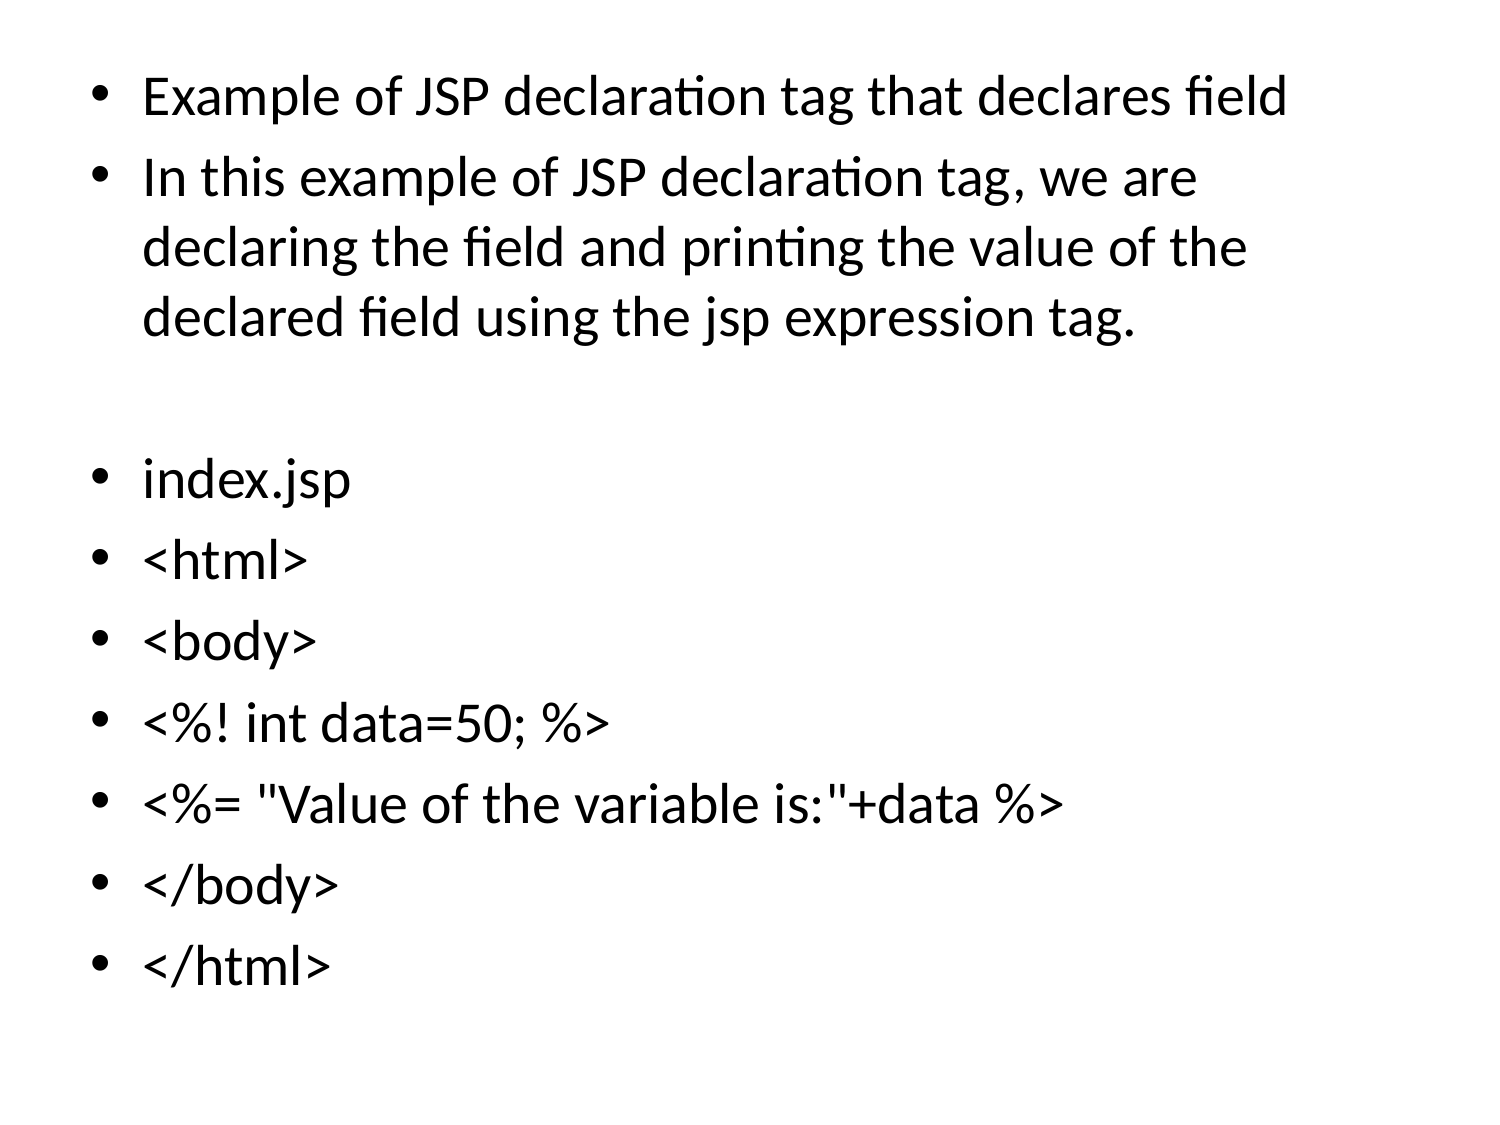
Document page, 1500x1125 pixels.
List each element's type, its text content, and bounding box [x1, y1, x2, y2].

list Example of JSP declaration tag that declares field In this example of JSP declaration tag, we are declaring the field and printing the value of the declared field using the jsp expression tag. index.jsp <html> <body> <%! int data=50; %> <%= "Value of the variable is:"+data %> </body> </html> [75, 50, 1425, 1005]
